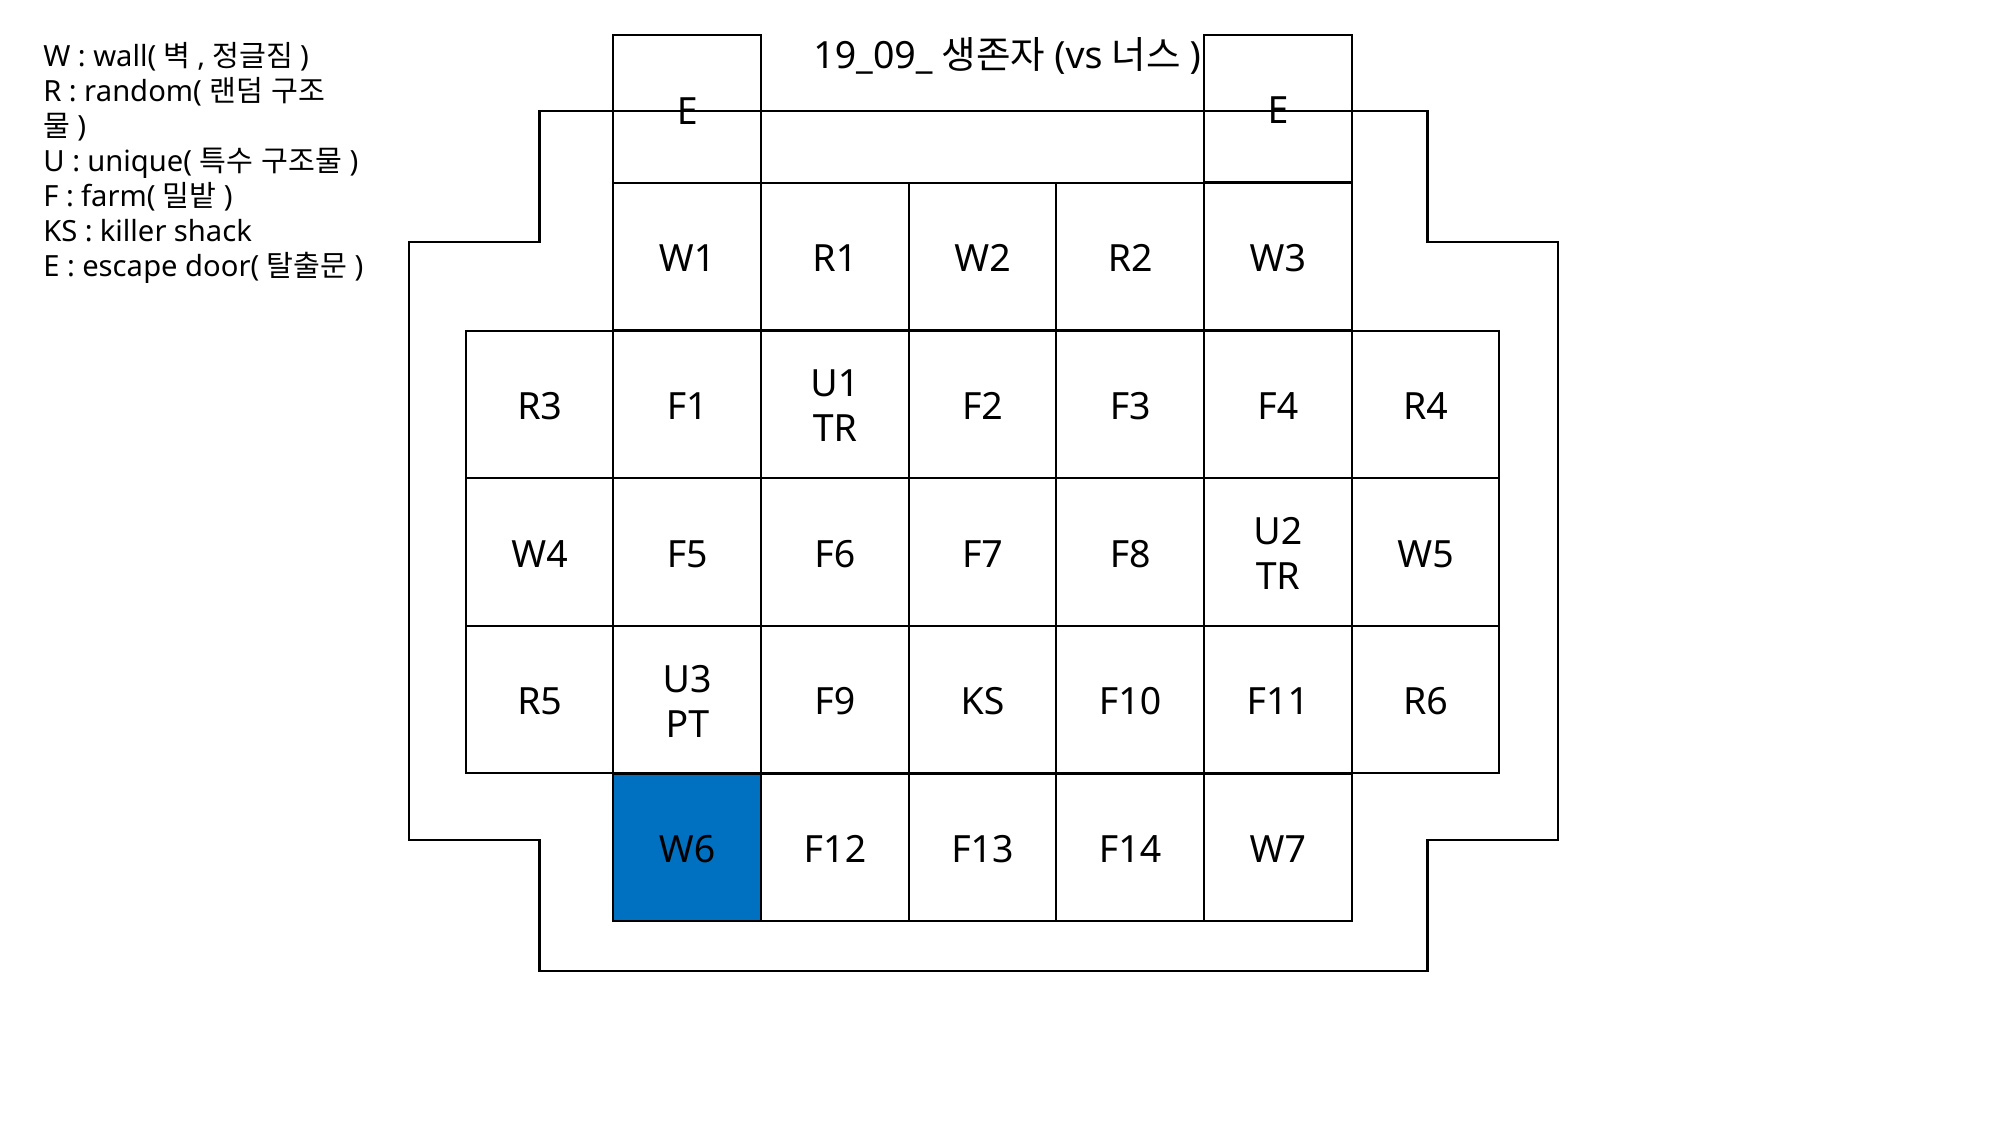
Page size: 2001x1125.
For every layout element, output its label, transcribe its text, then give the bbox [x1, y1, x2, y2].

text_box F7 [908, 479, 1055, 625]
text_box F9 [760, 625, 908, 774]
text_box U2 TR [1203, 479, 1351, 625]
text_box W6 [612, 774, 760, 922]
text_box F10 [1055, 625, 1203, 774]
text_box R3 [465, 330, 612, 479]
text_box R2 [1055, 182, 1203, 330]
text_box U3 PT [612, 625, 760, 774]
text_box [408, 110, 1559, 972]
text_box R6 [1351, 625, 1500, 774]
text_box W1 [612, 184, 760, 330]
text_box F13 [908, 774, 1055, 922]
text_box F12 [760, 774, 908, 922]
text_box E [612, 34, 762, 184]
text_box F11 [1203, 625, 1351, 774]
text_box F2 [908, 330, 1055, 479]
text_box W7 [1203, 774, 1353, 922]
text_box 19_09_생존자(vs너스) [798, 23, 1315, 84]
text_box W4 [465, 479, 612, 625]
text_box F1 [612, 330, 760, 479]
text_box W : wall(벽,정글짐) R : random(랜덤 구조물) U : unique(특수 구조물) F : farm(밀밭) KS : killer shack E : escape door(탈출문) [28, 29, 380, 290]
text_box F6 [760, 479, 908, 625]
text_box R1 [760, 182, 908, 330]
text_box F8 [1055, 479, 1203, 625]
text_box F5 [612, 479, 760, 625]
text_box U1 TR [760, 330, 908, 479]
text_box W5 [1351, 479, 1500, 625]
text_box F4 [1203, 330, 1351, 479]
text_box W2 [908, 182, 1055, 330]
text_box R4 [1351, 330, 1500, 479]
text_box W3 [1203, 183, 1353, 330]
text_box F3 [1055, 330, 1203, 479]
text_box R5 [465, 625, 612, 774]
text_box KS [908, 625, 1055, 774]
text_box F14 [1055, 774, 1203, 922]
text_box E [1203, 34, 1353, 183]
